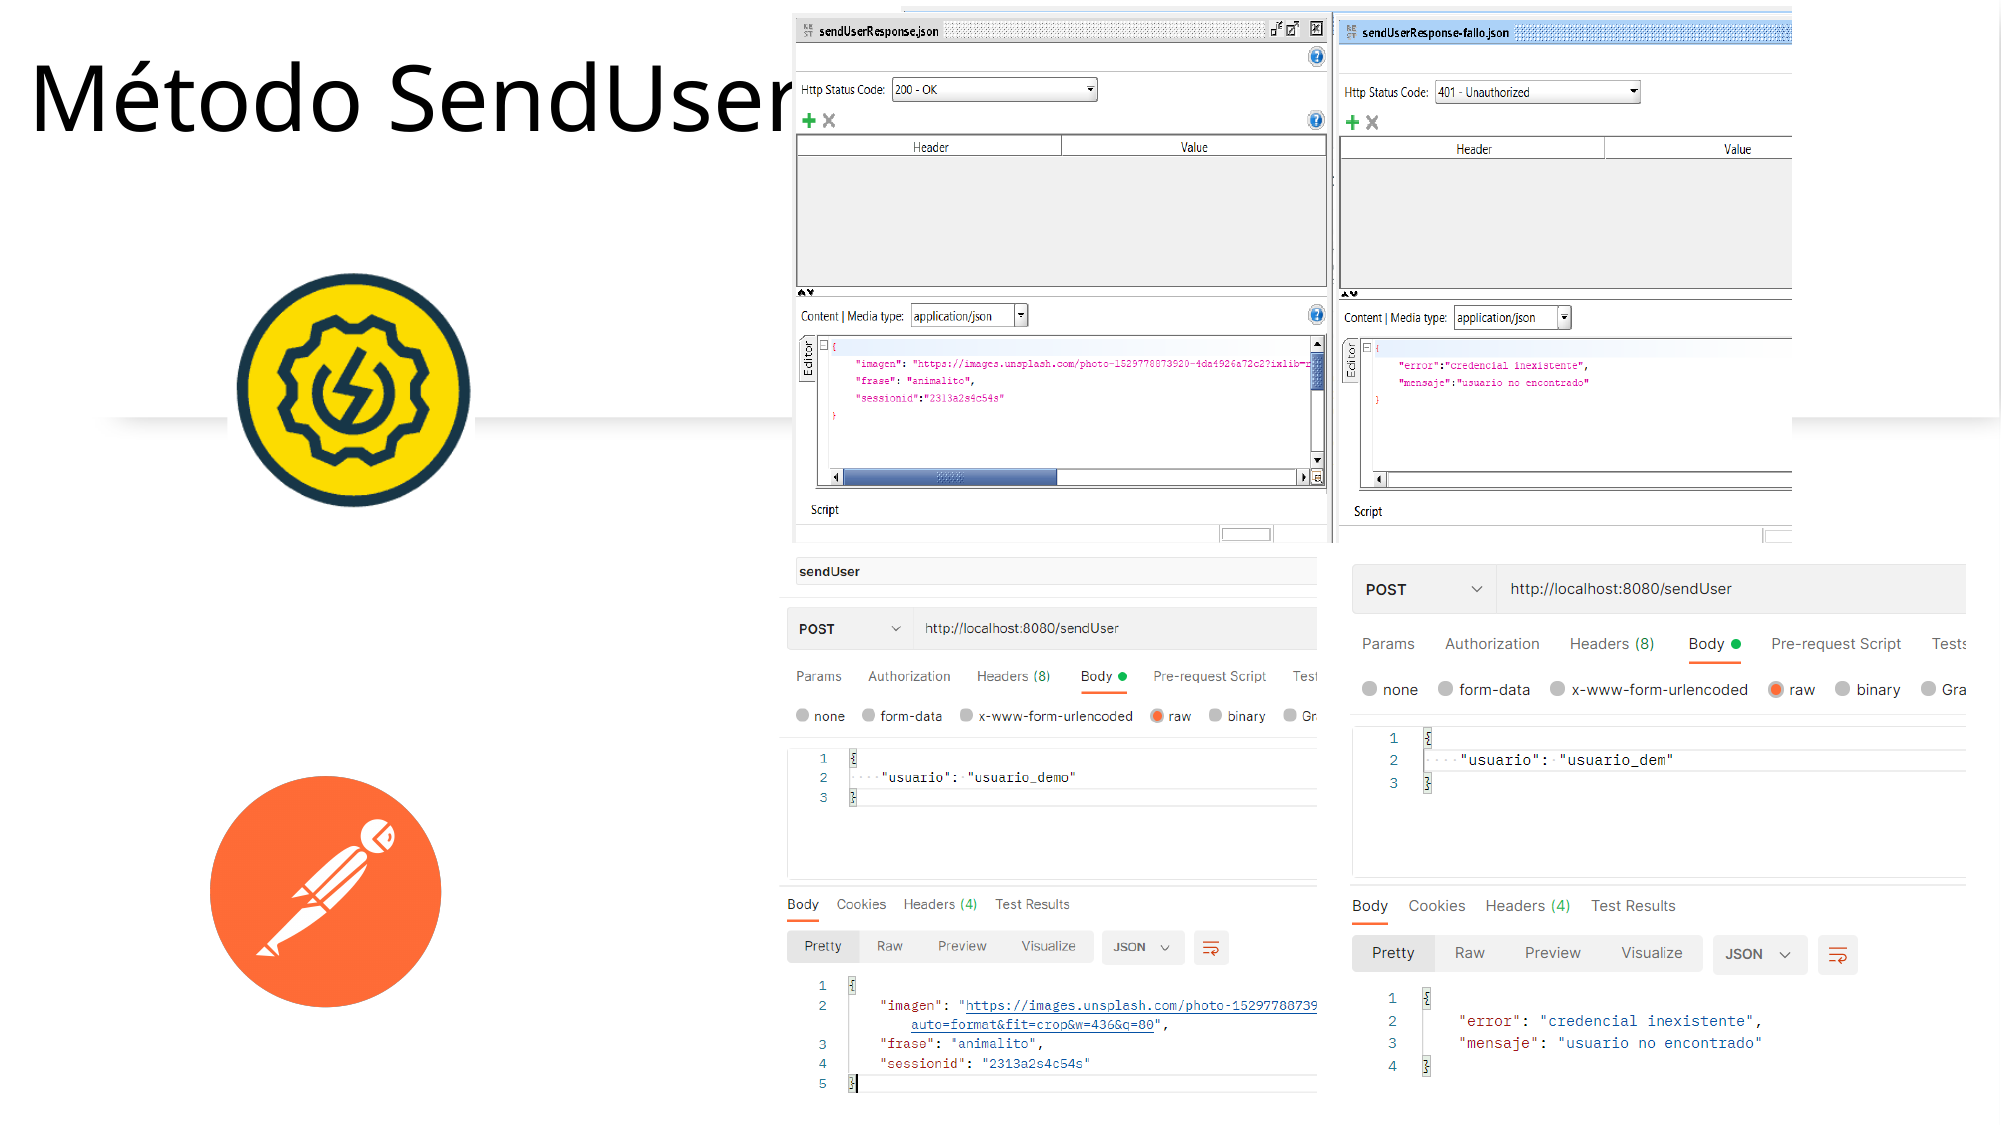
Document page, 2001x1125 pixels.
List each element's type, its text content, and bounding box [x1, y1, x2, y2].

picture [227, 267, 476, 511]
picture [161, 746, 456, 1041]
picture [779, 554, 1317, 1125]
picture [1350, 562, 1966, 1112]
picture [792, 0, 1792, 543]
title Método SendUser [13, 0, 792, 212]
